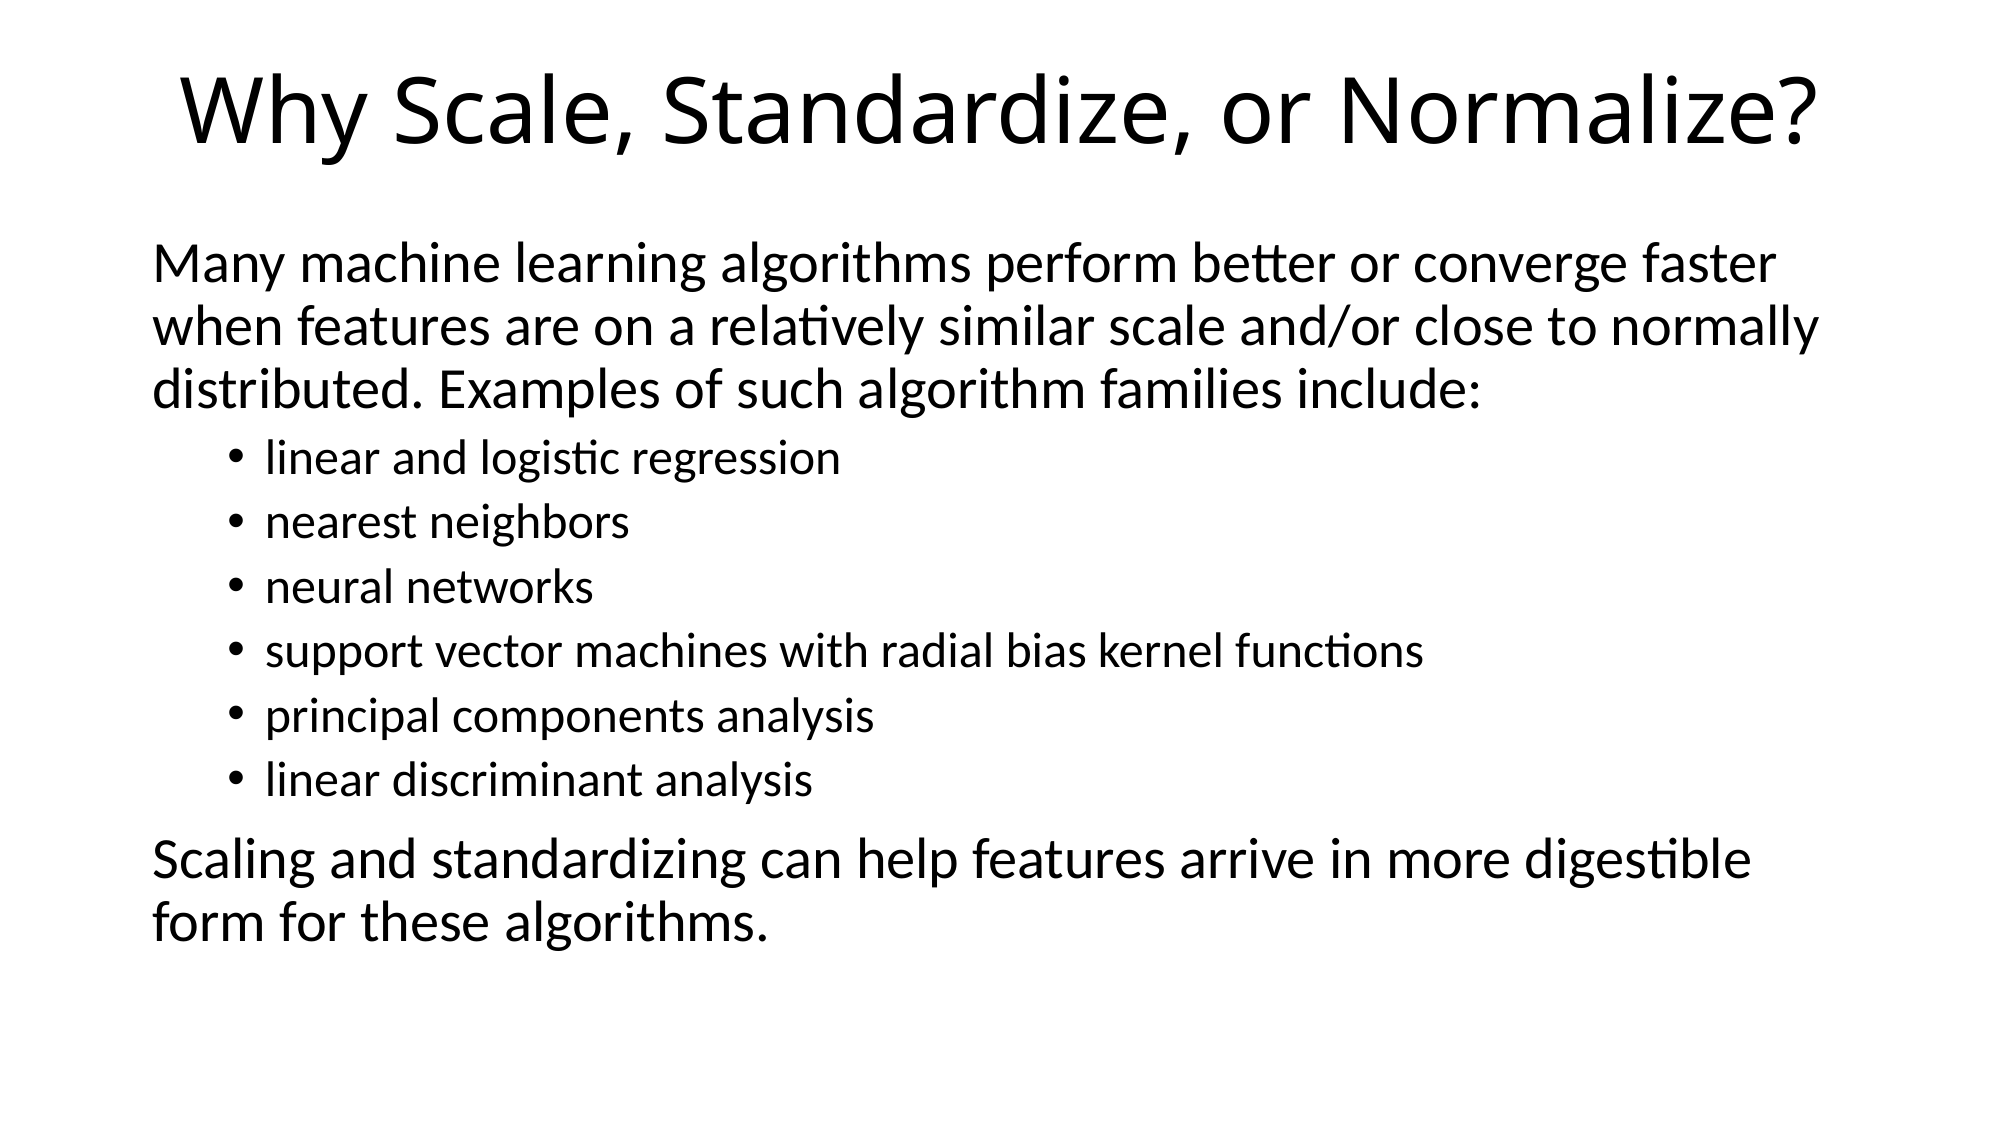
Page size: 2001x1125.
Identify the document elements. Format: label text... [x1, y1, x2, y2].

title Why Scale, Standardize, or Normalize? [137, 59, 1863, 224]
list Many machine learning algorithms perform better or converge faster when features are on a relatively similar scale and/or close to normally distributed. Examples of such algorithm families include: linear and logistic regression nearest neighbors neural networks support vector machines with radial bias kernel functions principal components analysis linear discriminant analysis Scaling and standardizing can help features arrive in more digestible form for these algorithms. [137, 224, 1863, 1014]
